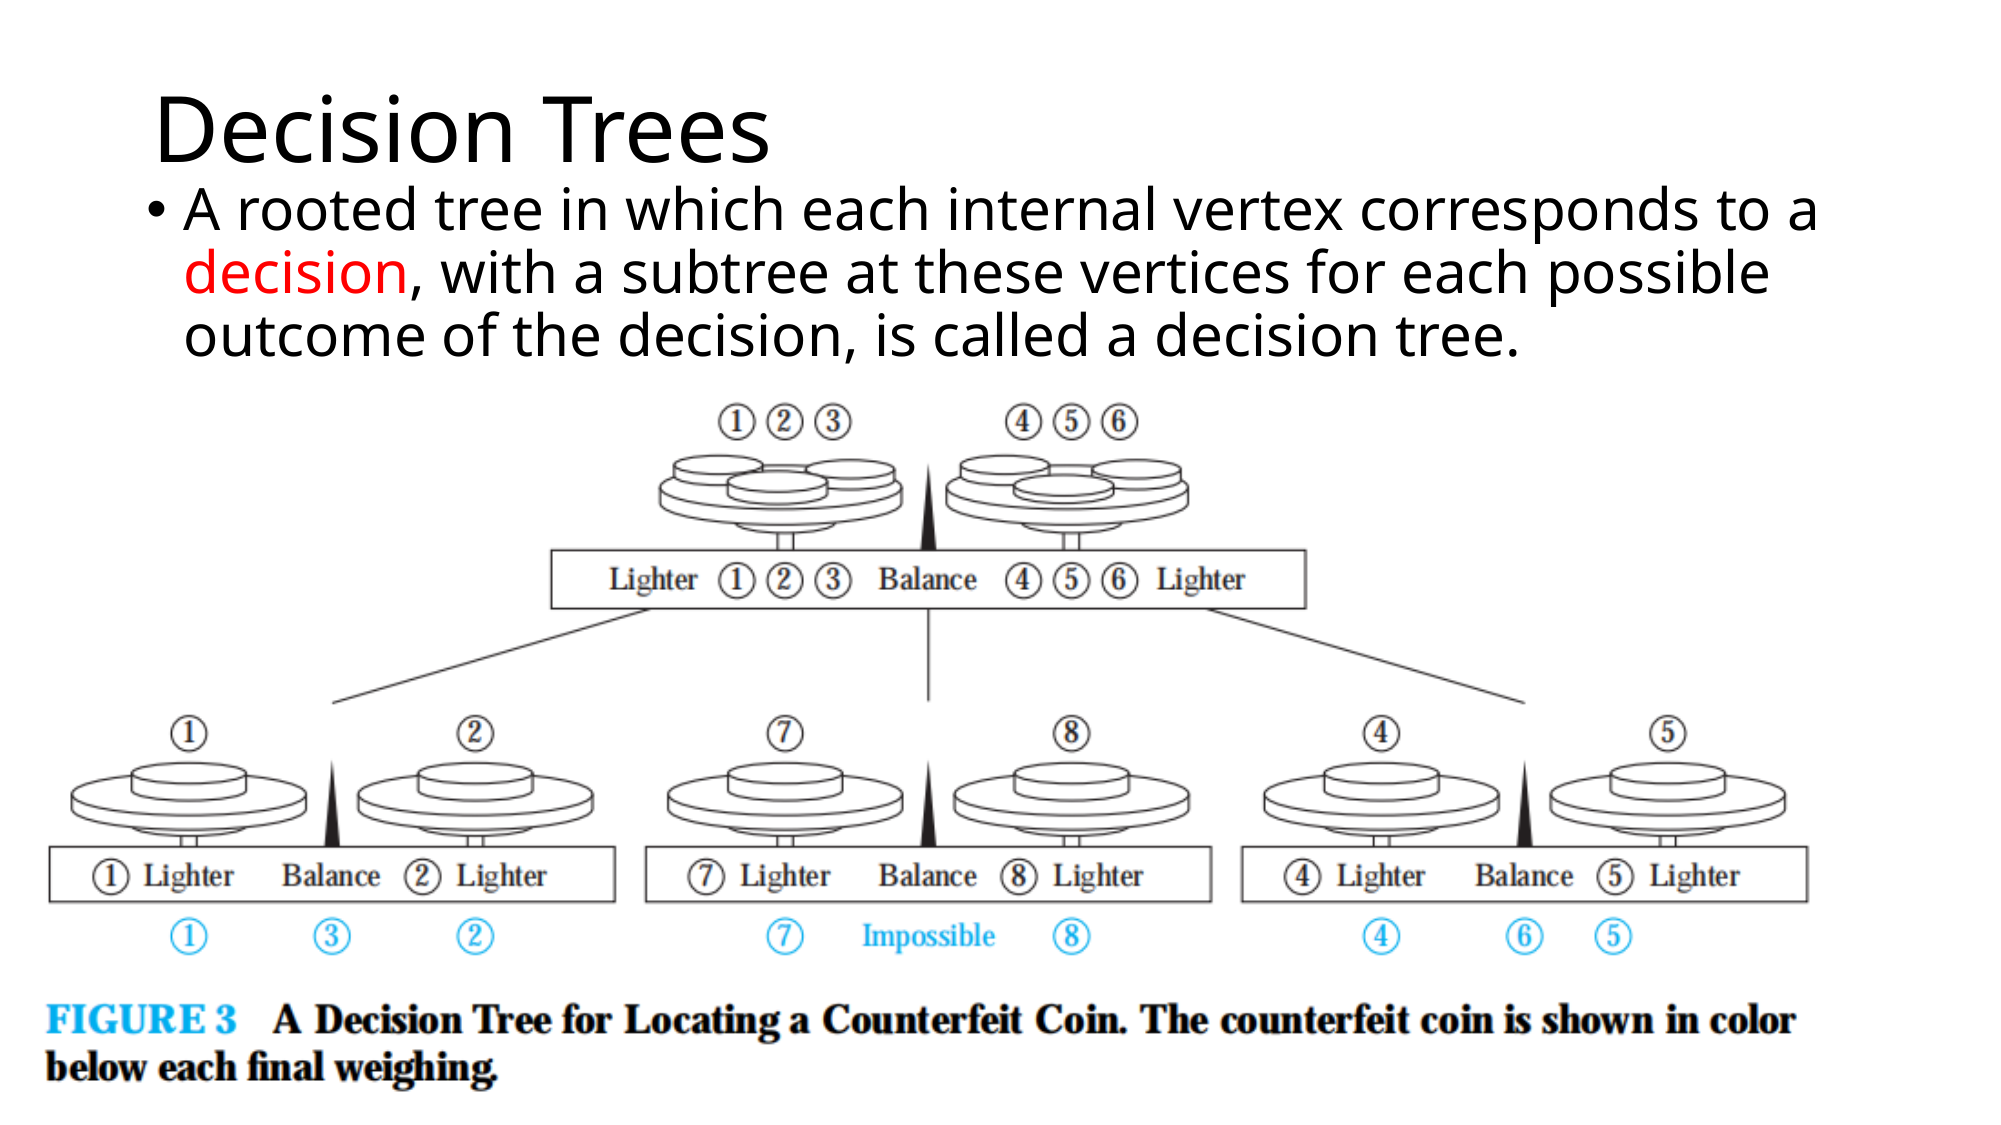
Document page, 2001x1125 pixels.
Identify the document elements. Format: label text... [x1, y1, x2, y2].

picture [0, 379, 1857, 1111]
list A rooted tree in which each internal vertex corresponds to a decision, with a subtree at these vertices for each possible outcome of the decision, is called a decision tree. [131, 173, 1857, 379]
title Decision Trees [137, 23, 1863, 242]
